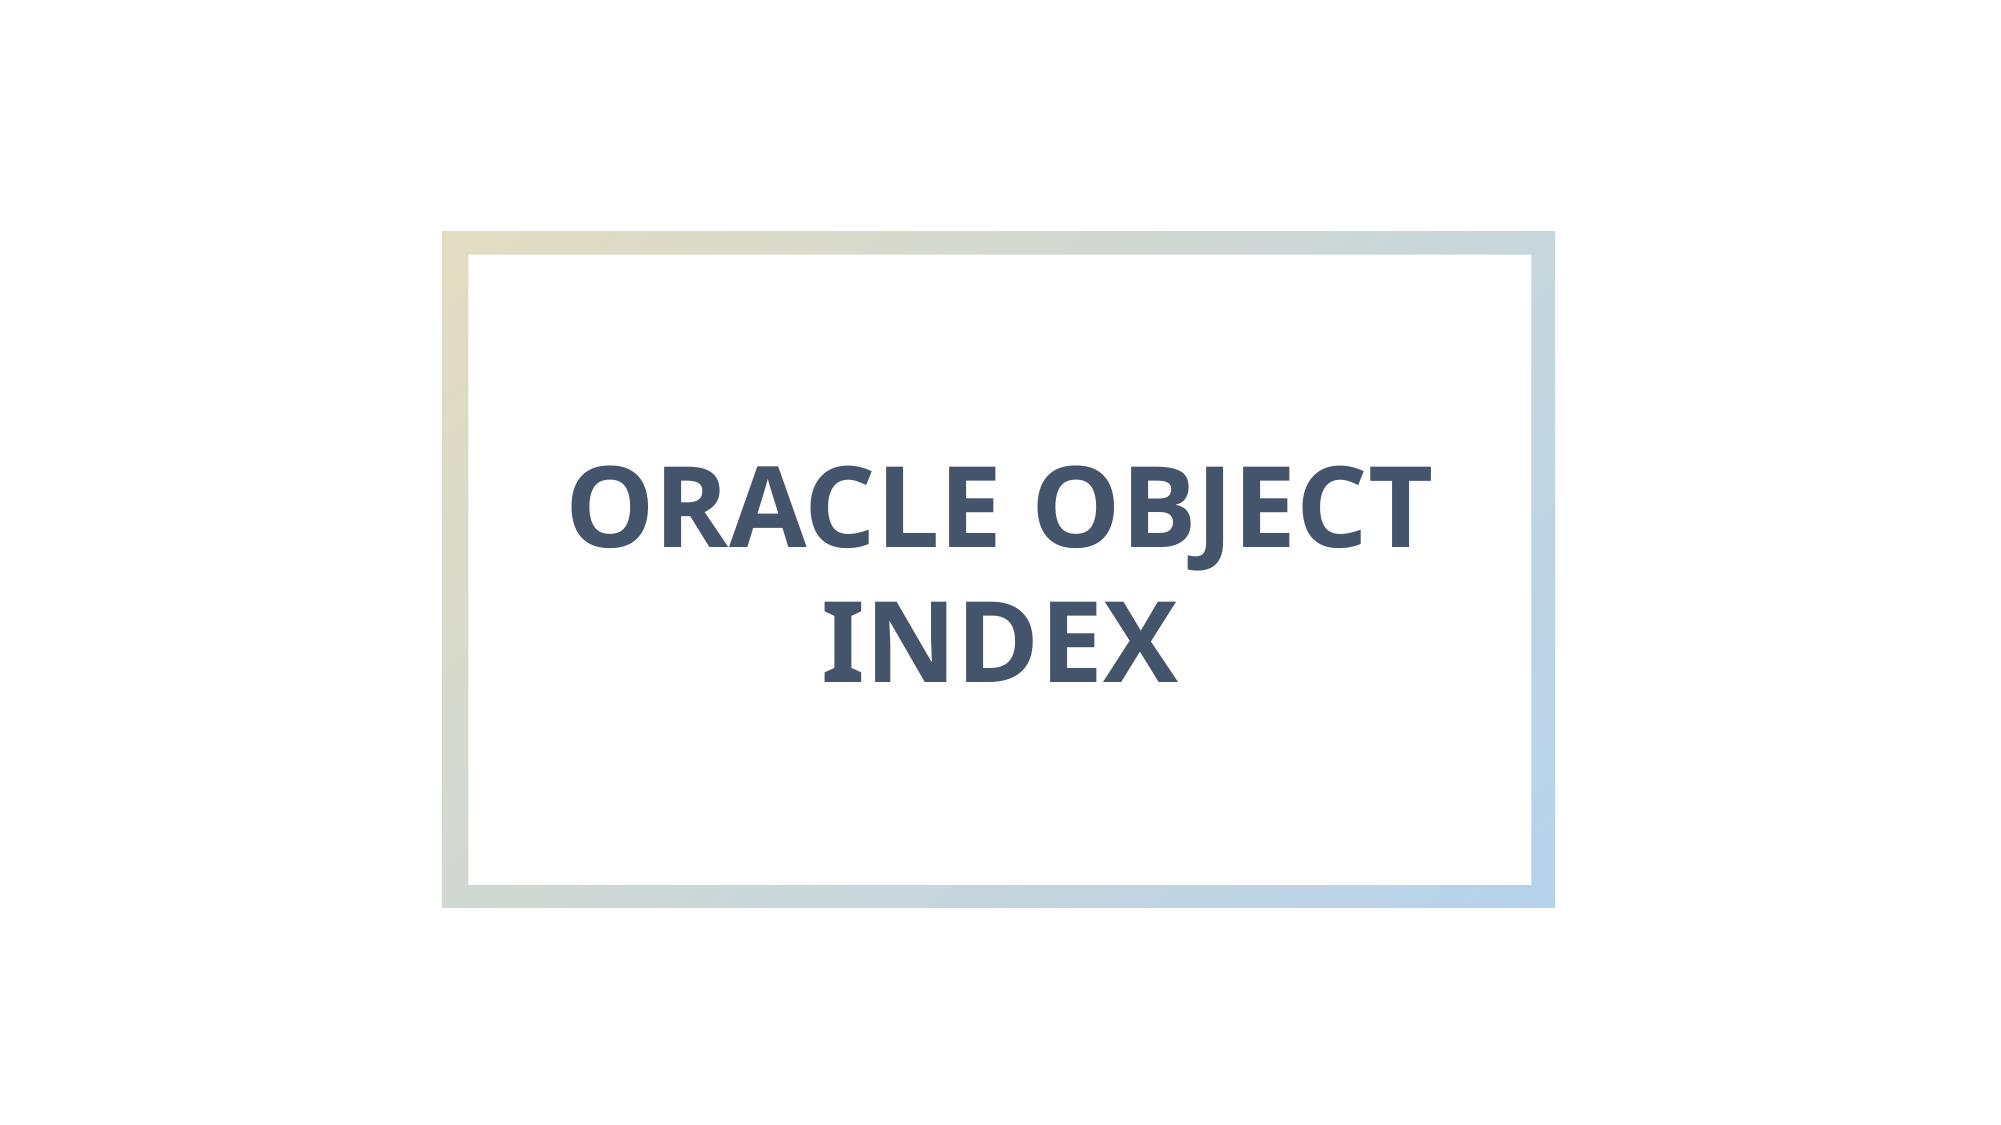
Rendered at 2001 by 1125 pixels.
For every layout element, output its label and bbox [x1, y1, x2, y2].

text_box [441, 231, 1556, 908]
